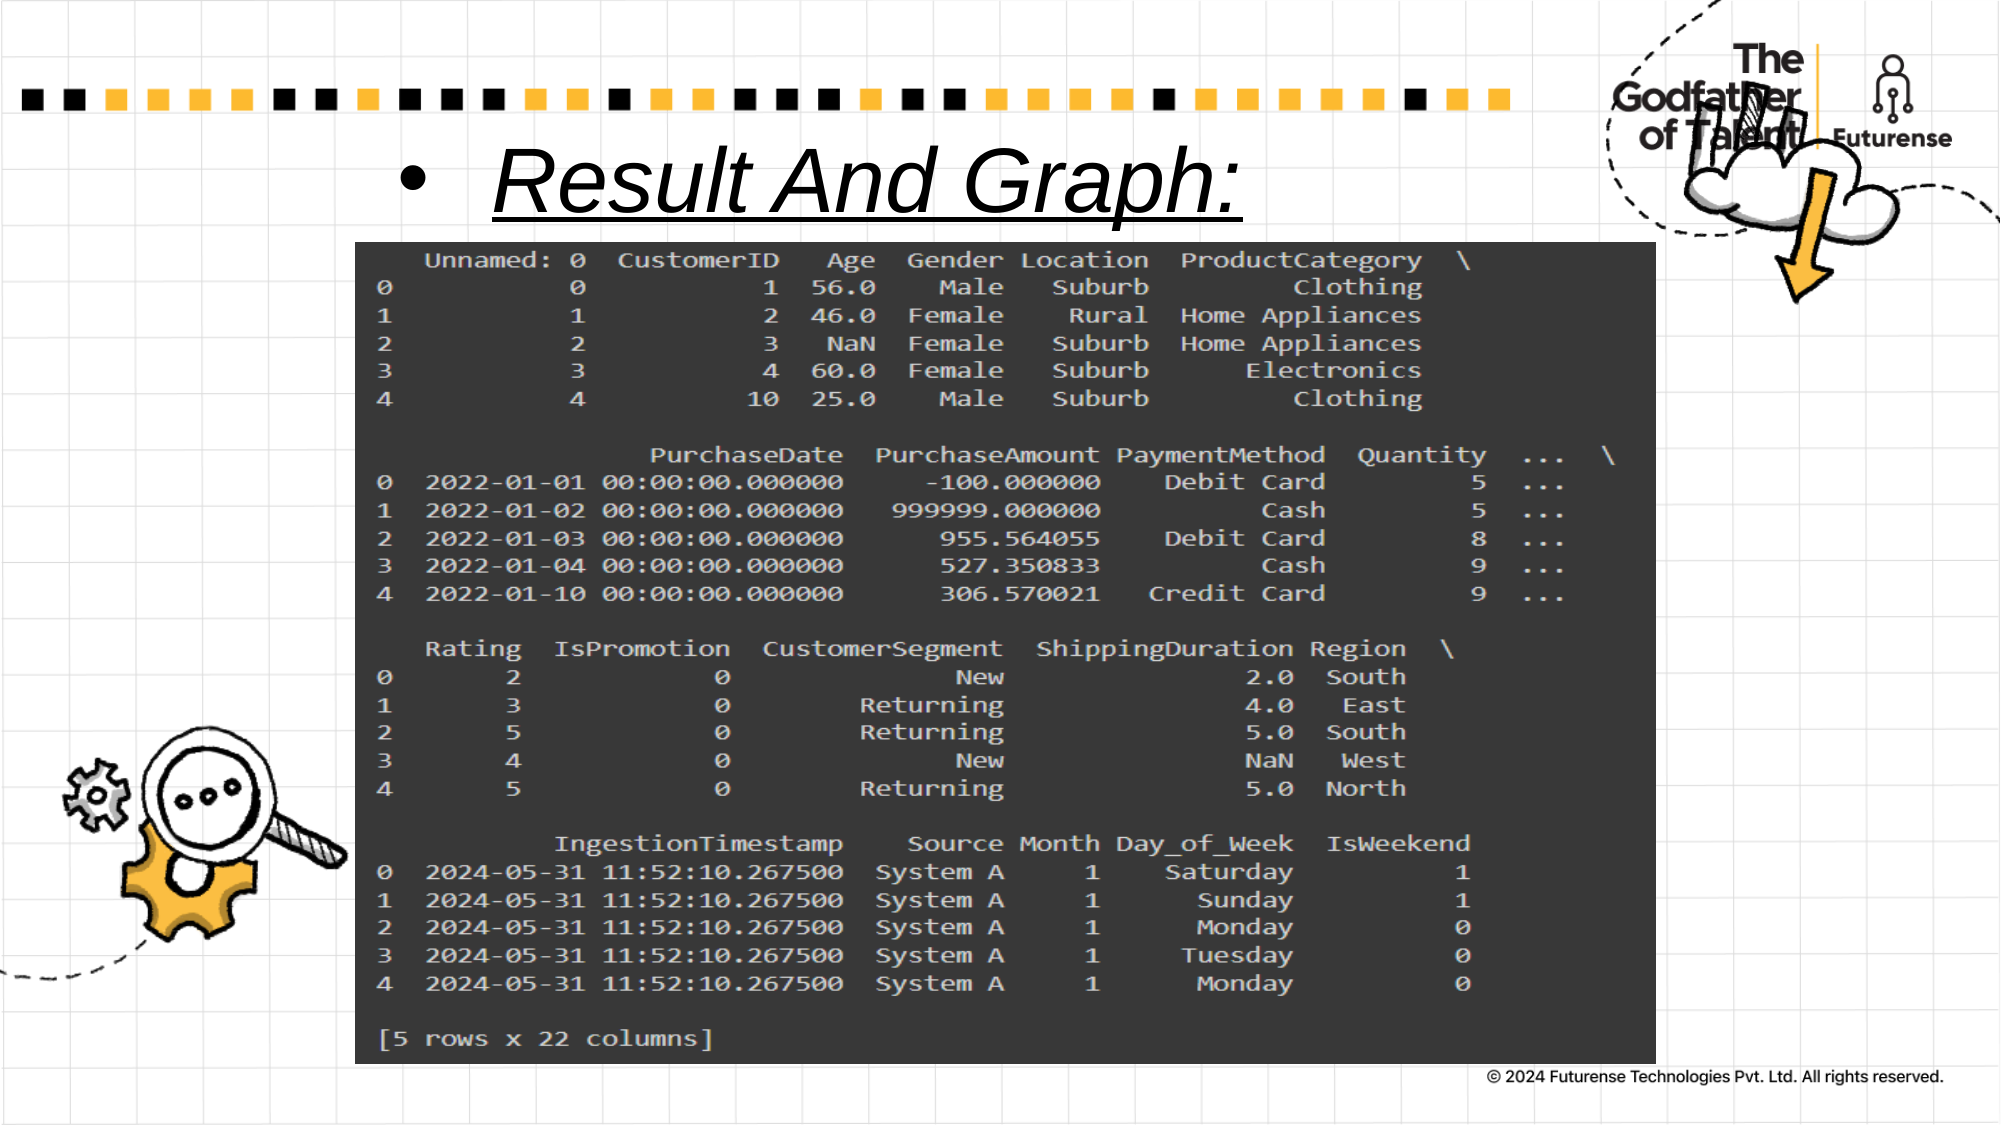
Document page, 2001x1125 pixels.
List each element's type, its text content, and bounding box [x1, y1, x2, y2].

picture [0, 0, 2001, 1125]
title Result And Graph: [382, 122, 1618, 242]
